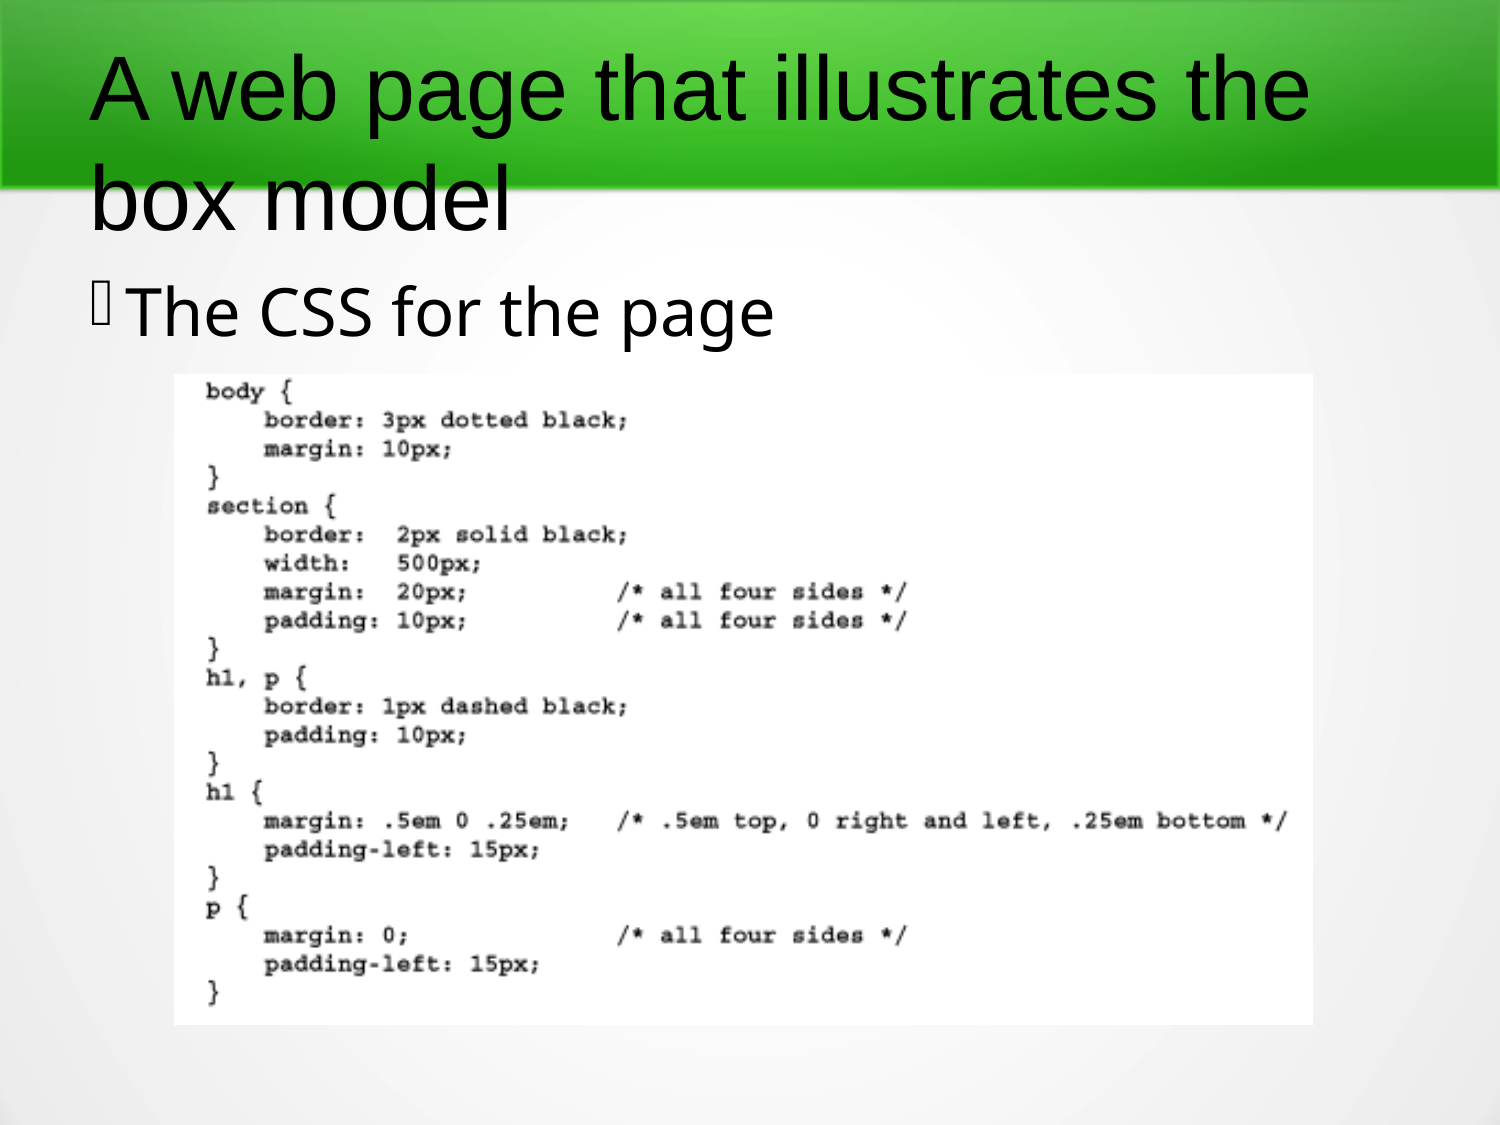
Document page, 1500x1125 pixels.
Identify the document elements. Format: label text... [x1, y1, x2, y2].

text_box A web page that illustrates the box model [75, 45, 1425, 233]
picture [0, 0, 1500, 1125]
text_box The CSS for the page [75, 262, 1425, 1005]
